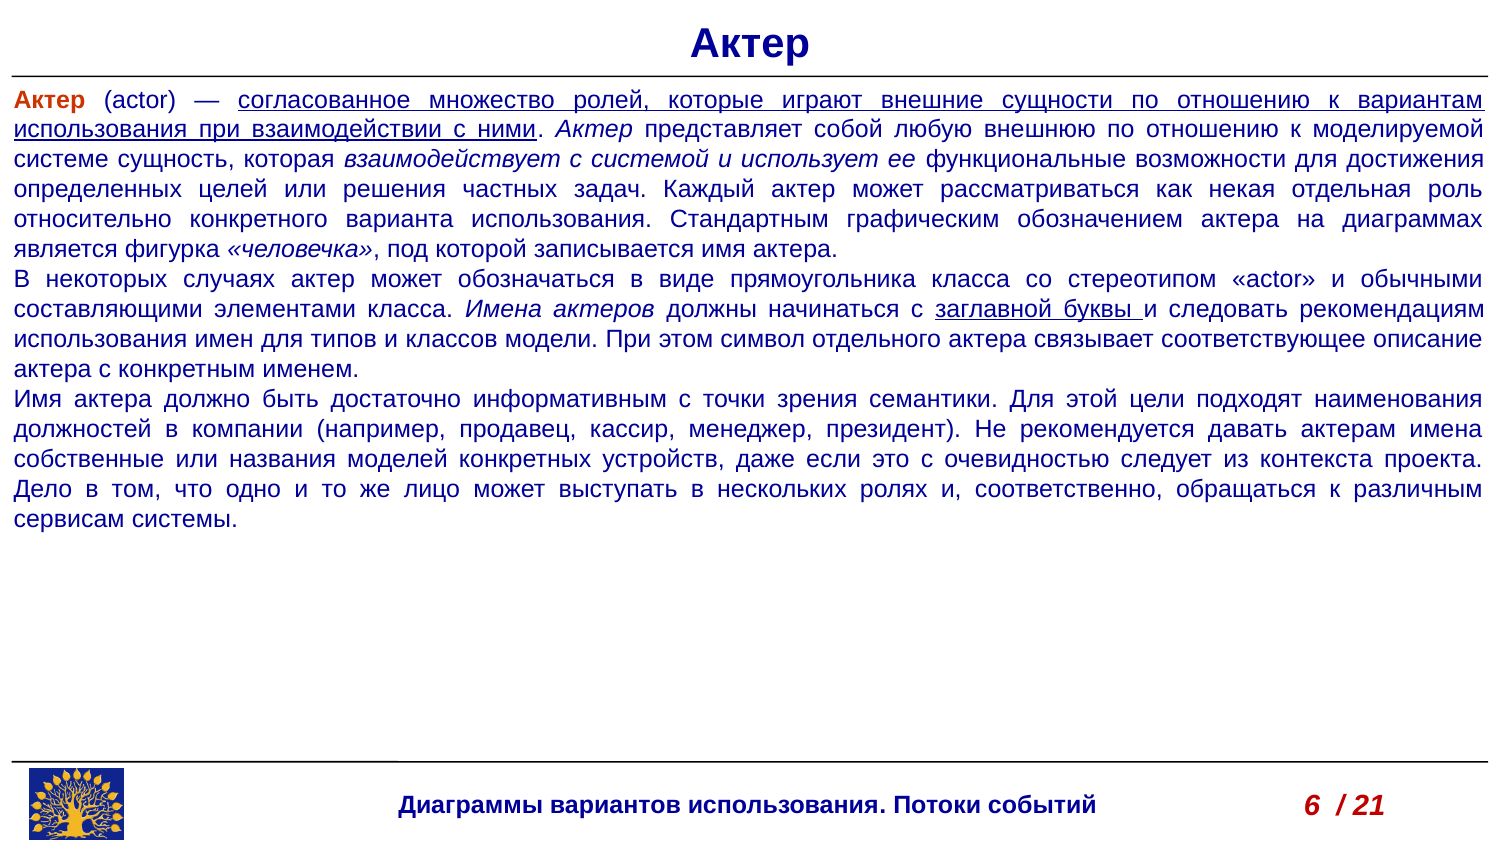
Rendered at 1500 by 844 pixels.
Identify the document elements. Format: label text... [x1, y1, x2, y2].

picture [29, 768, 124, 840]
text_box Актер [0, 8, 1500, 75]
text_box Актер (actor) — согласованное множество ролей, которые играют внешние сущности по отношению к вариантам использования при взаимодействии с ними. Актер представляет собой любую внешнюю по отношению к моделируемой системе сущность, которая взаимодействует с системой и использует ее функциональные возможности для достижения определенных целей или решения частных задач. Каждый актер может рассматриваться как некая отдельная роль относительно конкретного варианта использования. Стандартным графическим обозначением актера на диаграммах является фигурка «человечка», под которой записывается имя актера. В некоторых случаях актер может обозначаться в виде прямоугольника класса со стереотипом «actor» и обычными составляющими элементами класса. Имена актеров должны начинаться с заглавной буквы и следовать рекомендациям использования имен для типов и классов модели. При этом символ отдельного актера связывает соответствующее описание актера с конкретным именем. Имя актера должно быть достаточно информативным с точки зрения семантики. Для этой цели подходят наименования должностей в компании (например, продавец, кассир, менеджер, президент). Не рекомендуется давать актерам имена собственные или названия моделей конкретных устройств, даже если это с очевидностью следует из контекста проекта. Дело в том, что одно и то же лицо может выступать в нескольких ролях и, соответственно, обращаться к различным сервисам системы. [0, 75, 1500, 540]
